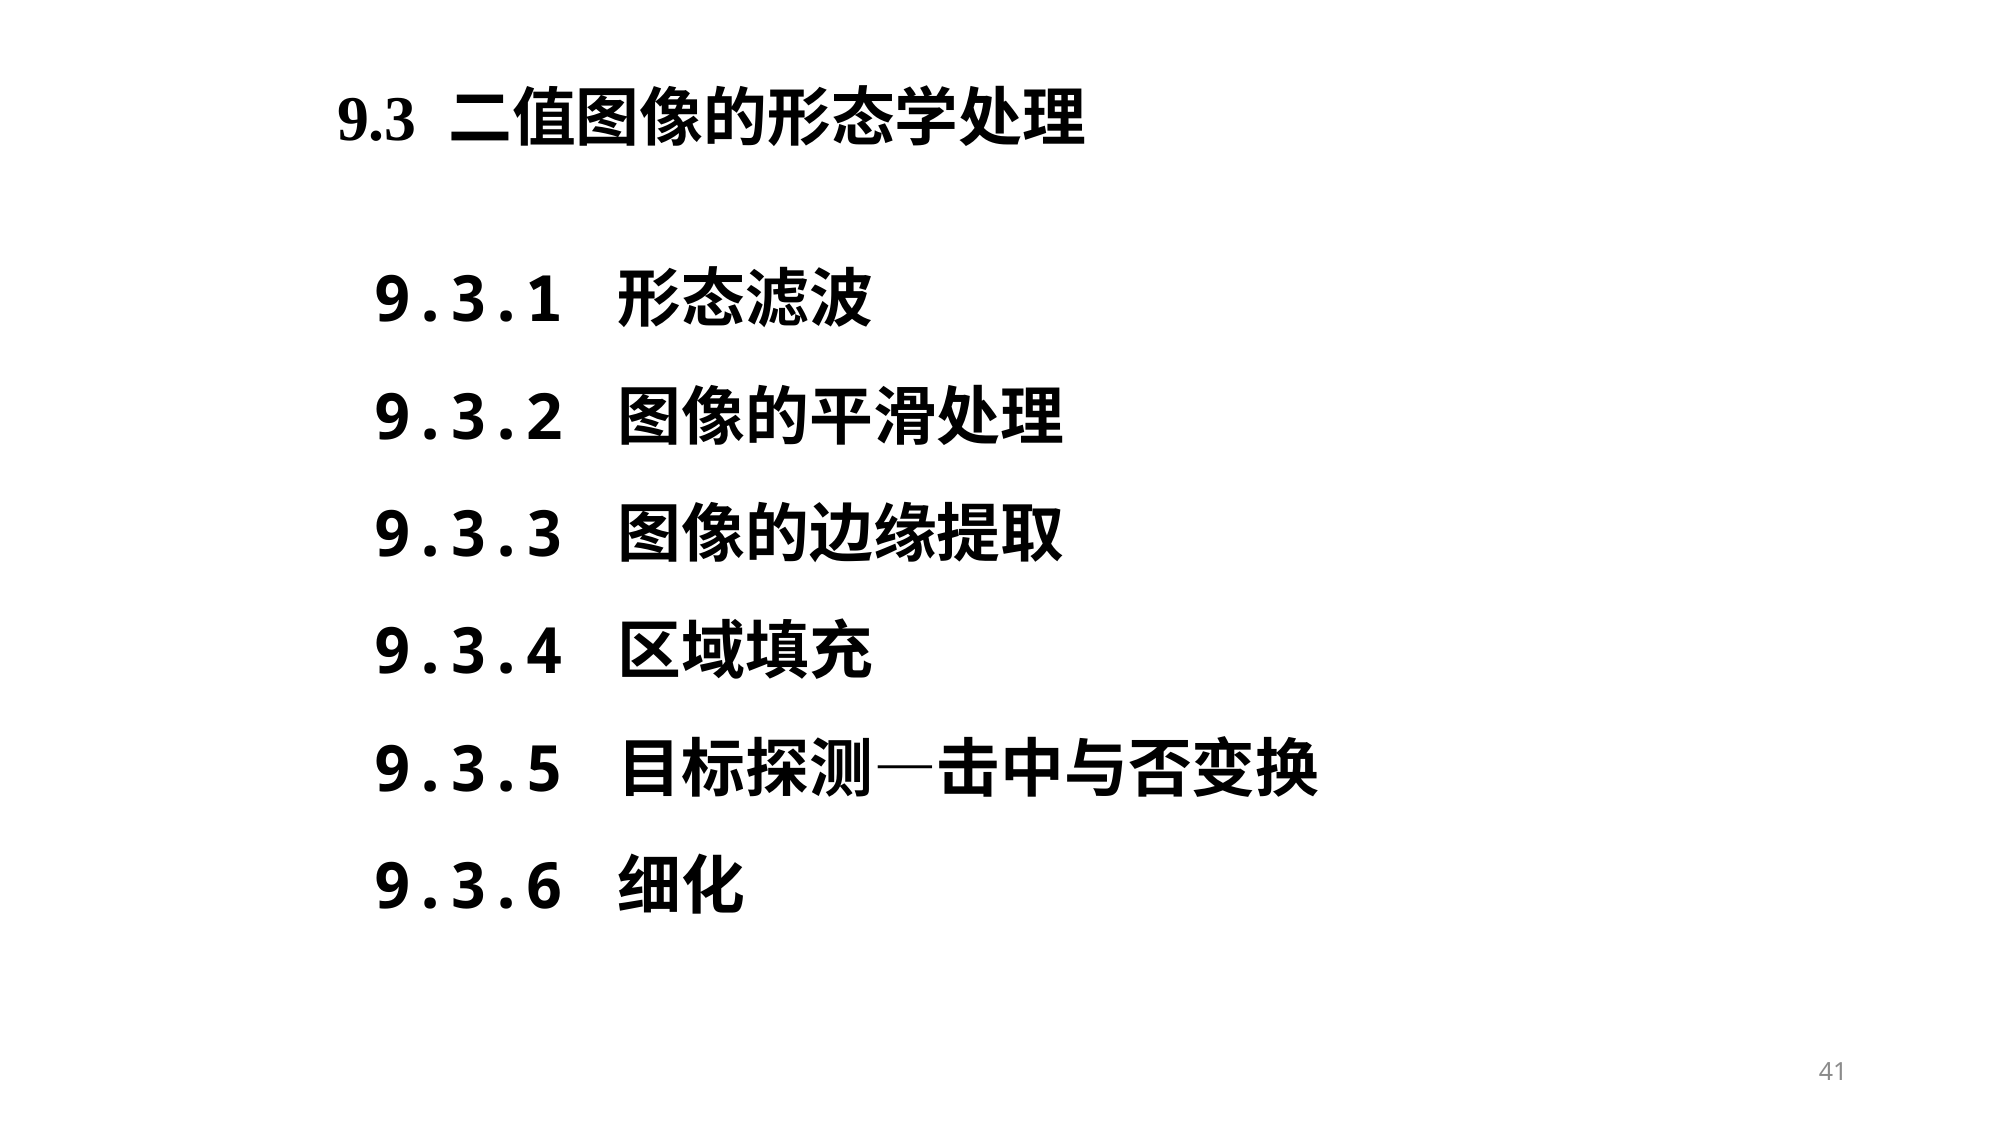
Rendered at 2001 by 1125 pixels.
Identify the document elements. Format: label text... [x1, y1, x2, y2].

text_box 9.3.1 形态滤波 9.3.2 图像的平滑处理 9.3.3 图像的边缘提取 9.3.4 区域填充 9.3.5 目标探测—击中与否变换 9.3.6 细化 [358, 235, 1601, 929]
slide_number 41 [1412, 1042, 1863, 1103]
text_box 9.3 二值图像的形态学处理 [322, 50, 1355, 180]
